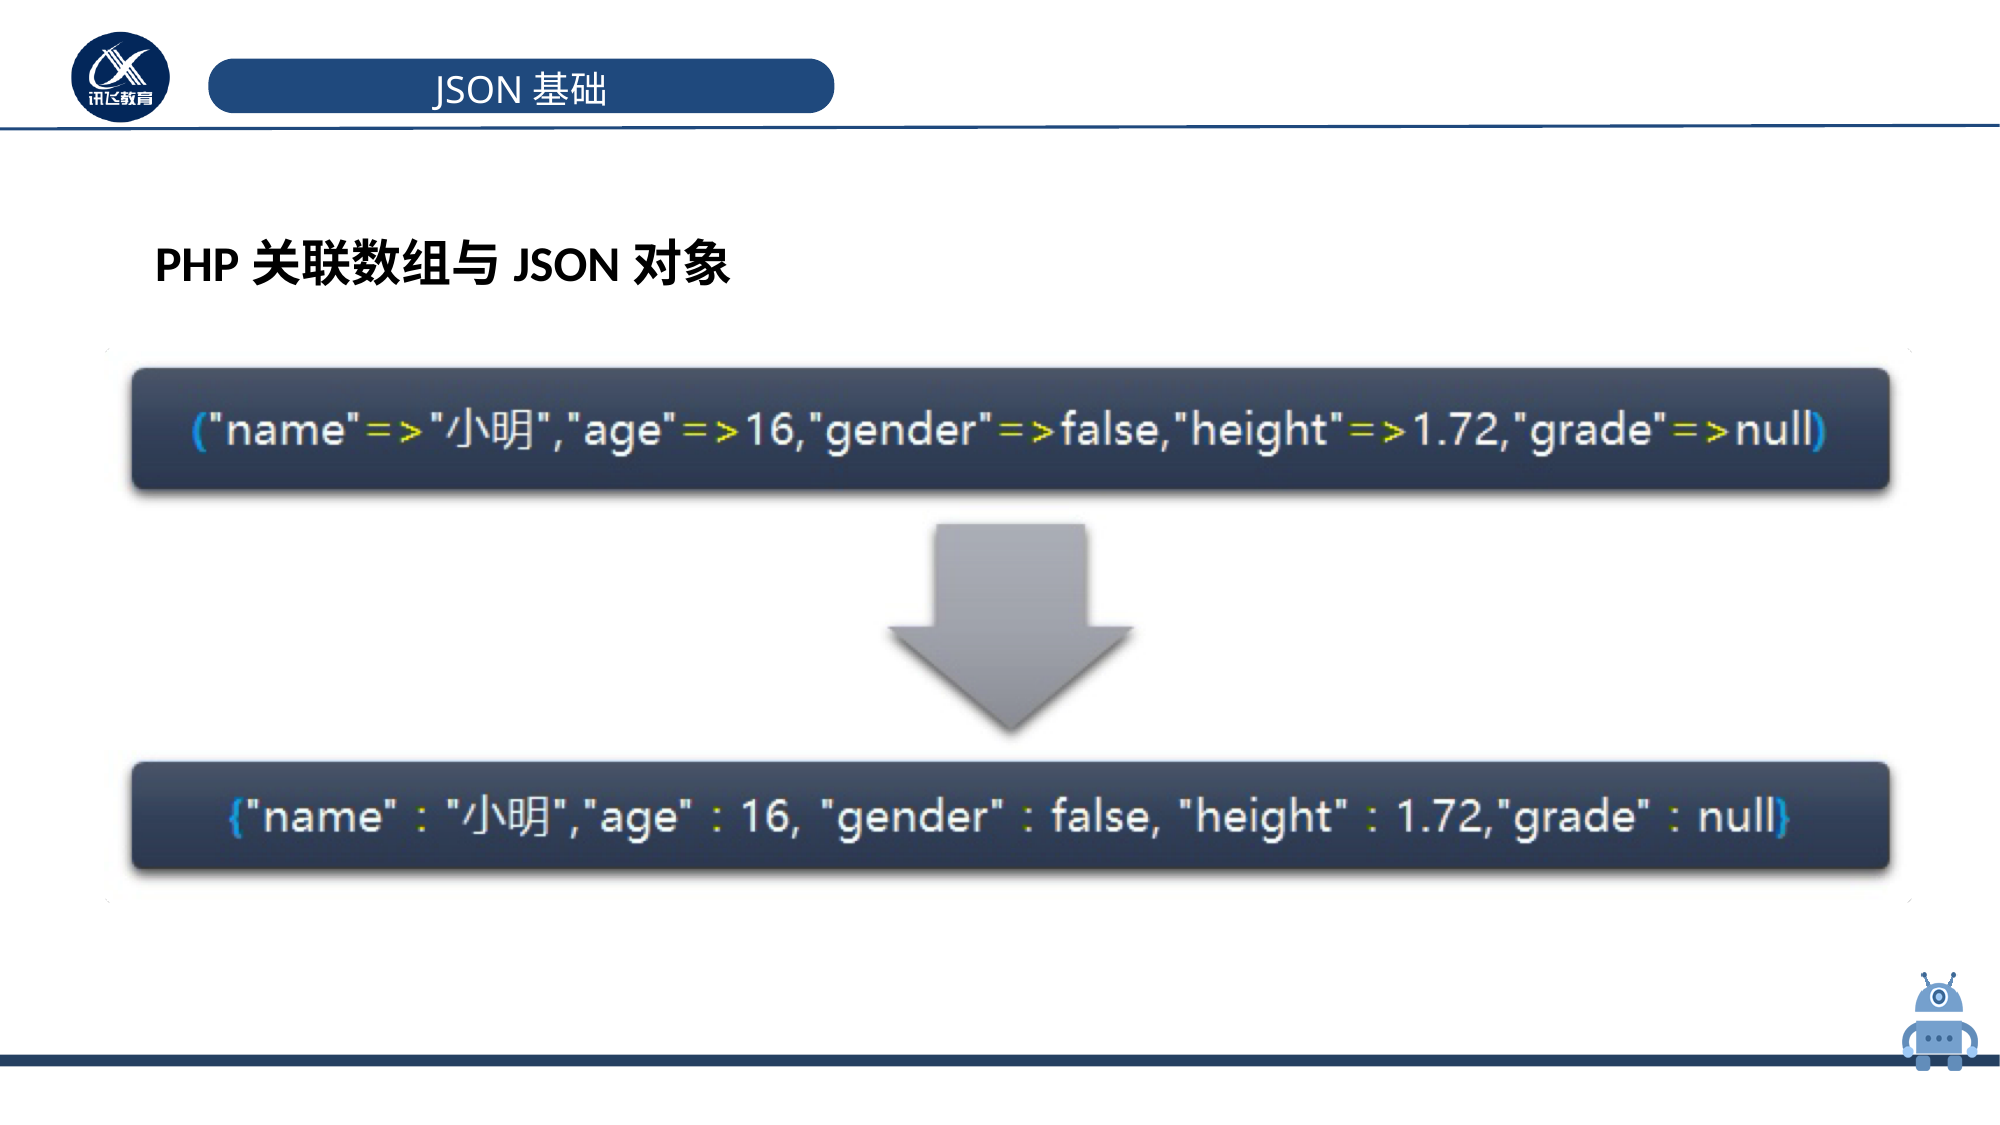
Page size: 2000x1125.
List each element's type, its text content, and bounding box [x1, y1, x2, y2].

title JSON基础 [208, 58, 835, 114]
picture [104, 347, 1913, 904]
text_box 我们知道，JSON中的数据都是以键值对的形式存在着，那么如果要通过PHP来构造JSON格式的数据则也需要找到一种可以以键值对形式来表达数据的类型。在PHP中，有一种特殊格式的数组，即关联数组，数组中的元素是一个个的键值对，键和值之间使用`=>`符号来组合在一起，与JSON中用`:`来组合键值对是极为相似的： [140, 338, 1933, 803]
picture [62, 23, 180, 131]
picture [1887, 958, 1993, 1079]
text_box PHP关联数组与JSON对象 [140, 224, 1853, 299]
